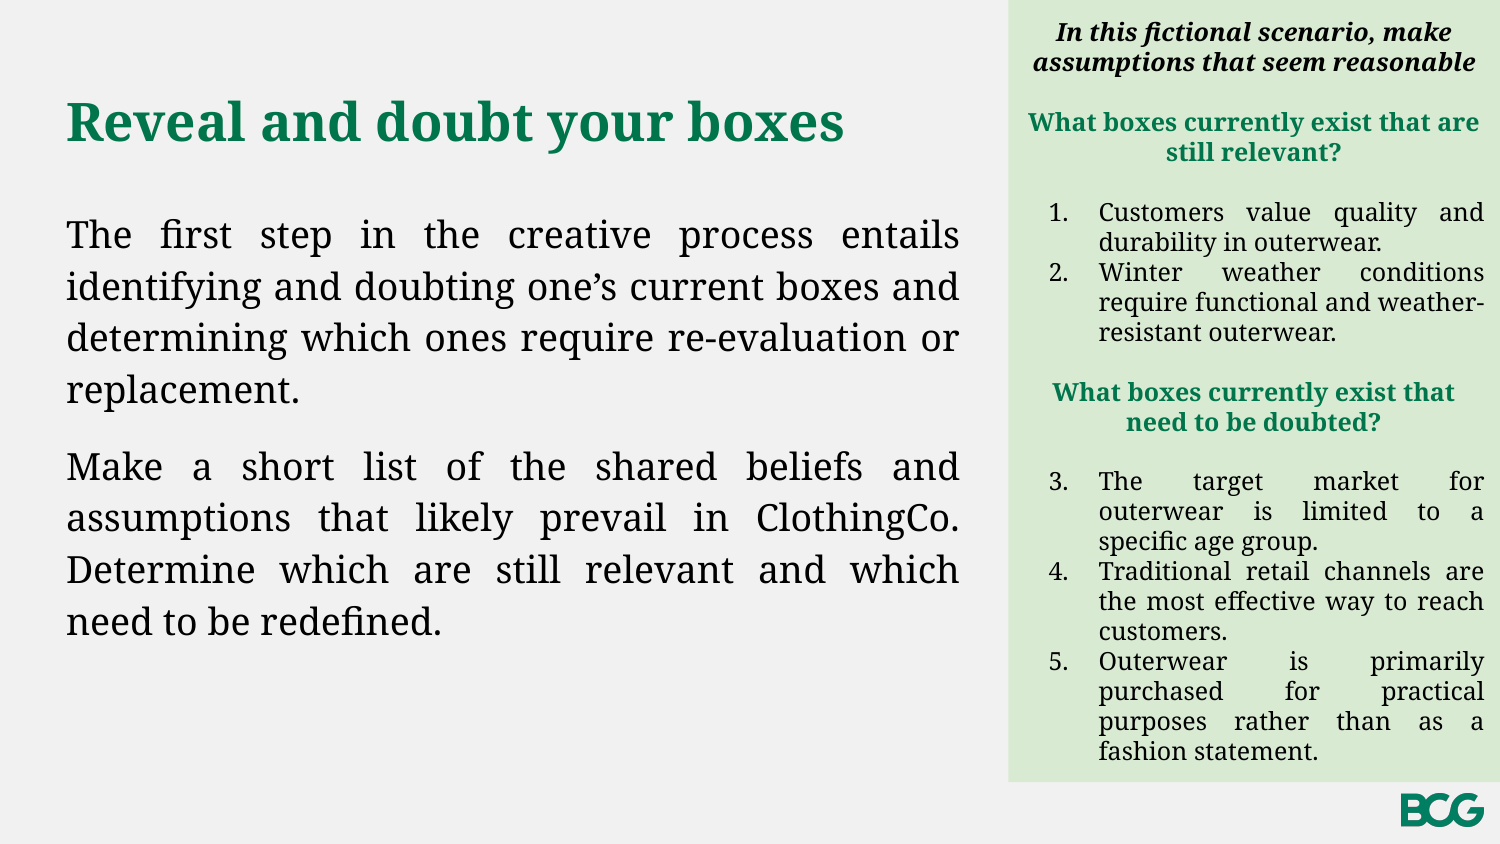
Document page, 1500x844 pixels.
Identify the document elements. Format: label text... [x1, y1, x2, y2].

list The first step in the creative process entails identifying and doubting one’s current boxes and determining which ones require re-evaluation or replacement. Make a short list of the shared beliefs and assumptions that likely prevail in ClothingCo. Determine which are still relevant and which need to be redefined. [51, 189, 977, 750]
title Reveal and doubt your boxes [51, 72, 1008, 167]
picture [1401, 793, 1484, 827]
text_box In this fictional scenario, make assumptions that seem reasonable What boxes currently exist that are still relevant? Customers value quality and durability in outerwear. Winter weather conditions require functional and weather-resistant outerwear. What boxes currently exist that need to be doubted? The target market for outerwear is limited to a specific age group. Traditional retail channels are the most effective way to reach customers. Outerwear is primarily purchased for practical purposes rather than as a fashion statement. [1008, 0, 1500, 783]
